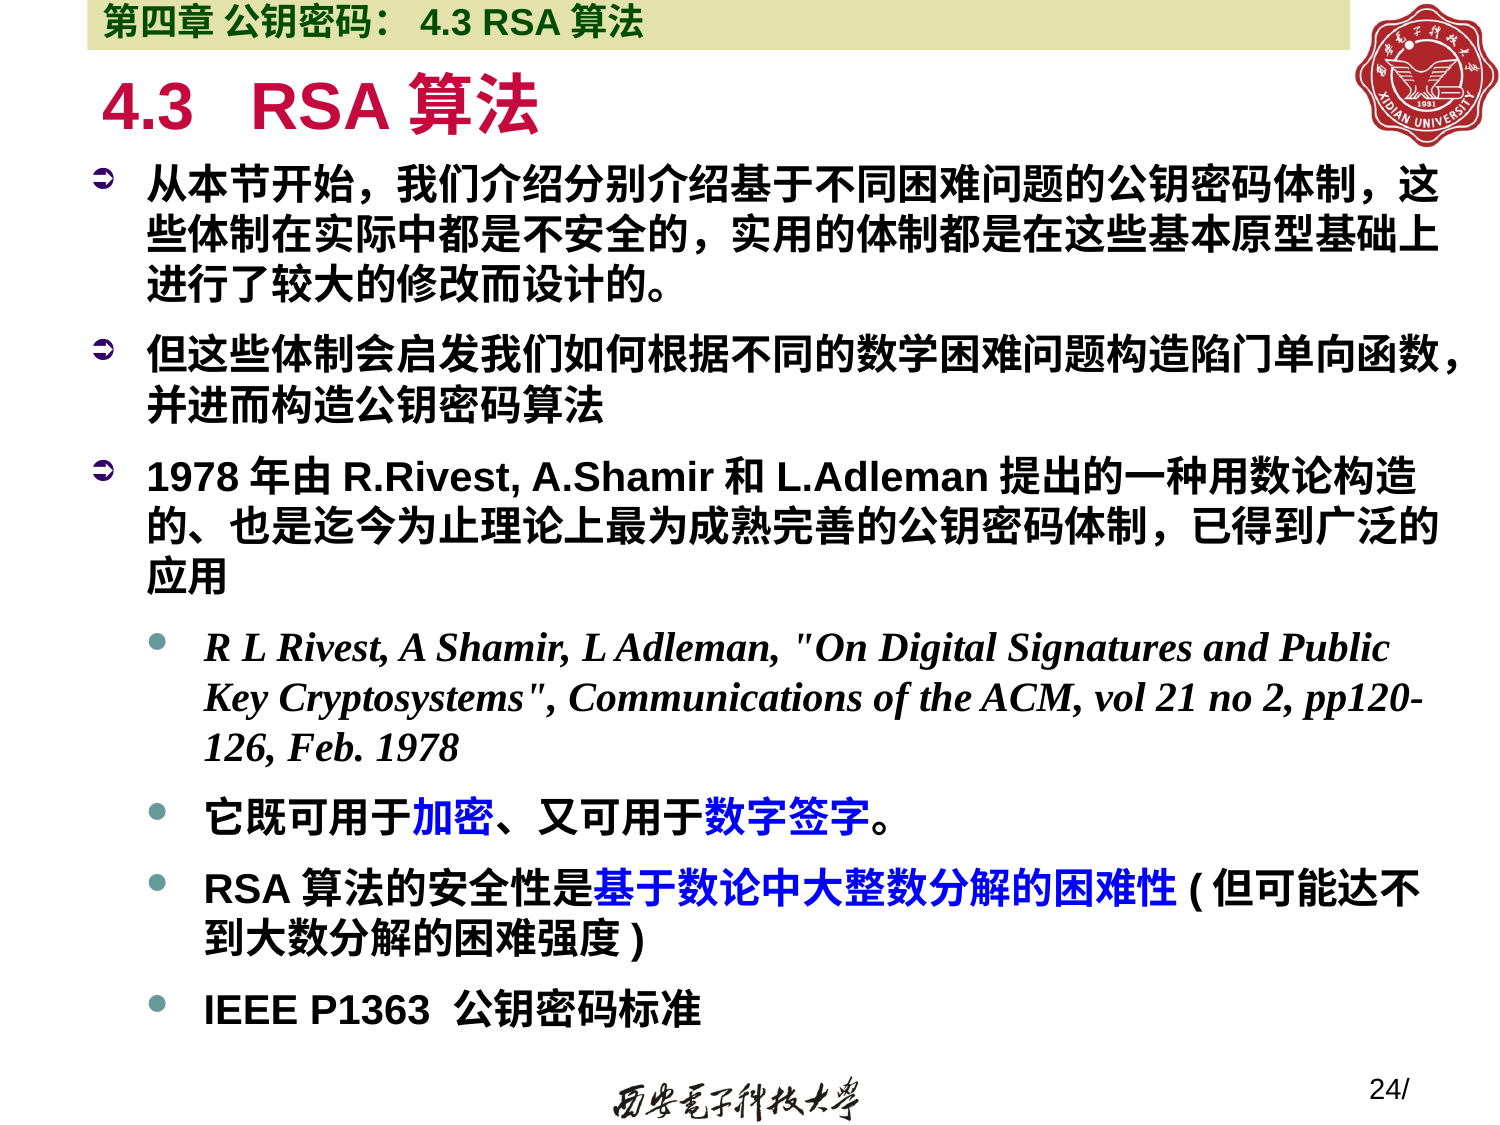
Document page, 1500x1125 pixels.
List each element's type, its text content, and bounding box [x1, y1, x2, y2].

title 4.3 RSA算法 [87, 62, 1351, 149]
picture [1350, 0, 1500, 150]
picture [612, 1076, 863, 1125]
list 从本节开始，我们介绍分别介绍基于不同困难问题的公钥密码体制，这些体制在实际中都是不安全的，实用的体制都是在这些基本原型基础上进行了较大的修改而设计的。 但这些体制会启发我们如何根据不同的数学困难问题构造陷门单向函数，并进而构造公钥密码算法 1978年由R.Rivest, A.Shamir和L.Adleman提出的一种用数论构造的、也是迄今为止理论上最为成熟完善的公钥密码体制，已得到广泛的应用 R L Rivest, A Shamir, L Adleman, "On Digital Signatures and Public Key Cryptosystems", Communications of the ACM, vol 21 no 2, pp120-126, Feb. 1978 它既可用于加密、又可用于数字签字。 RSA算法的安全性是基于数论中大整数分解的困难性(但可能达不到大数分解的困难强度) IEEE P1363 公钥密码标准 [74, 149, 1463, 1063]
slide_number 24/ [1212, 1062, 1426, 1113]
text_box 第四章 公钥密码：4.3 RSA算法 [87, 0, 1350, 50]
